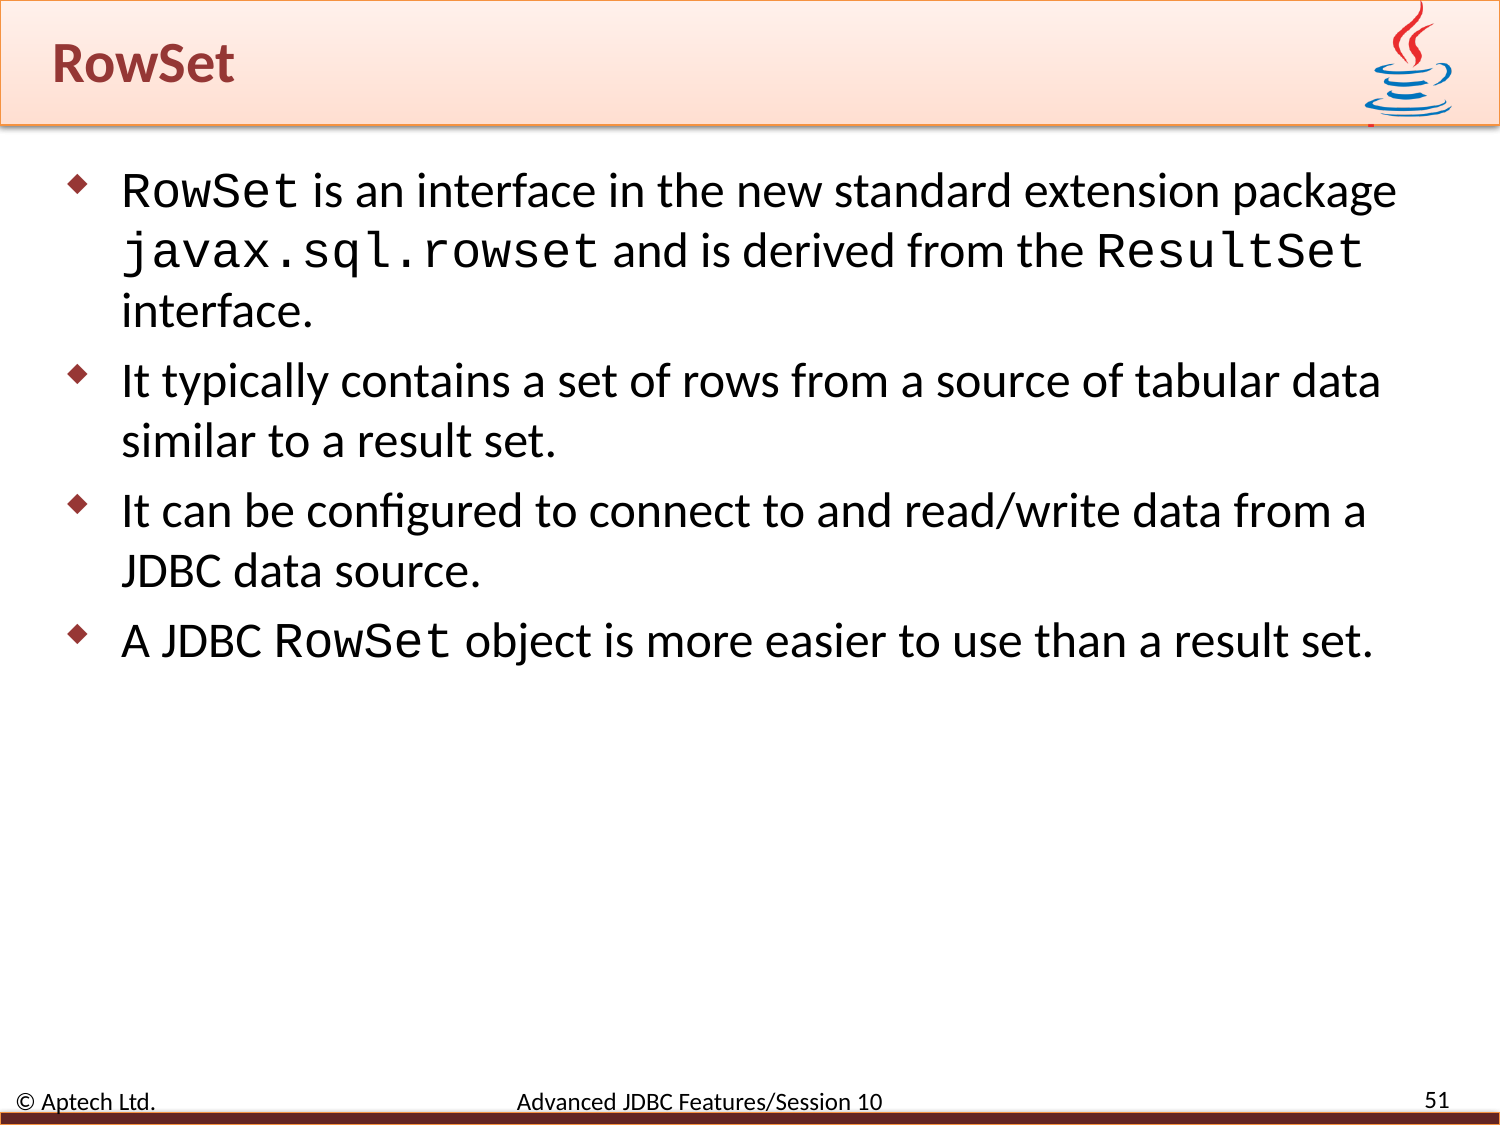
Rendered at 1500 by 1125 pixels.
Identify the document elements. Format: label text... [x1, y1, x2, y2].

slide_number 51 [1337, 1084, 1465, 1113]
title RowSet [37, 24, 1288, 93]
picture [1362, 0, 1454, 127]
list RowSet is an interface in the new standard extension package javax.sql.rowset and is derived from the ResultSet interface. It typically contains a set of rows from a source of tabular data similar to a result set. It can be configured to connect to and read/write data from a JDBC data source. A JDBC RowSet object is more easier to use than a result set. [49, 149, 1463, 1013]
footer © Aptech Ltd. Advanced JDBC Features/Session 10 [0, 1087, 1325, 1113]
